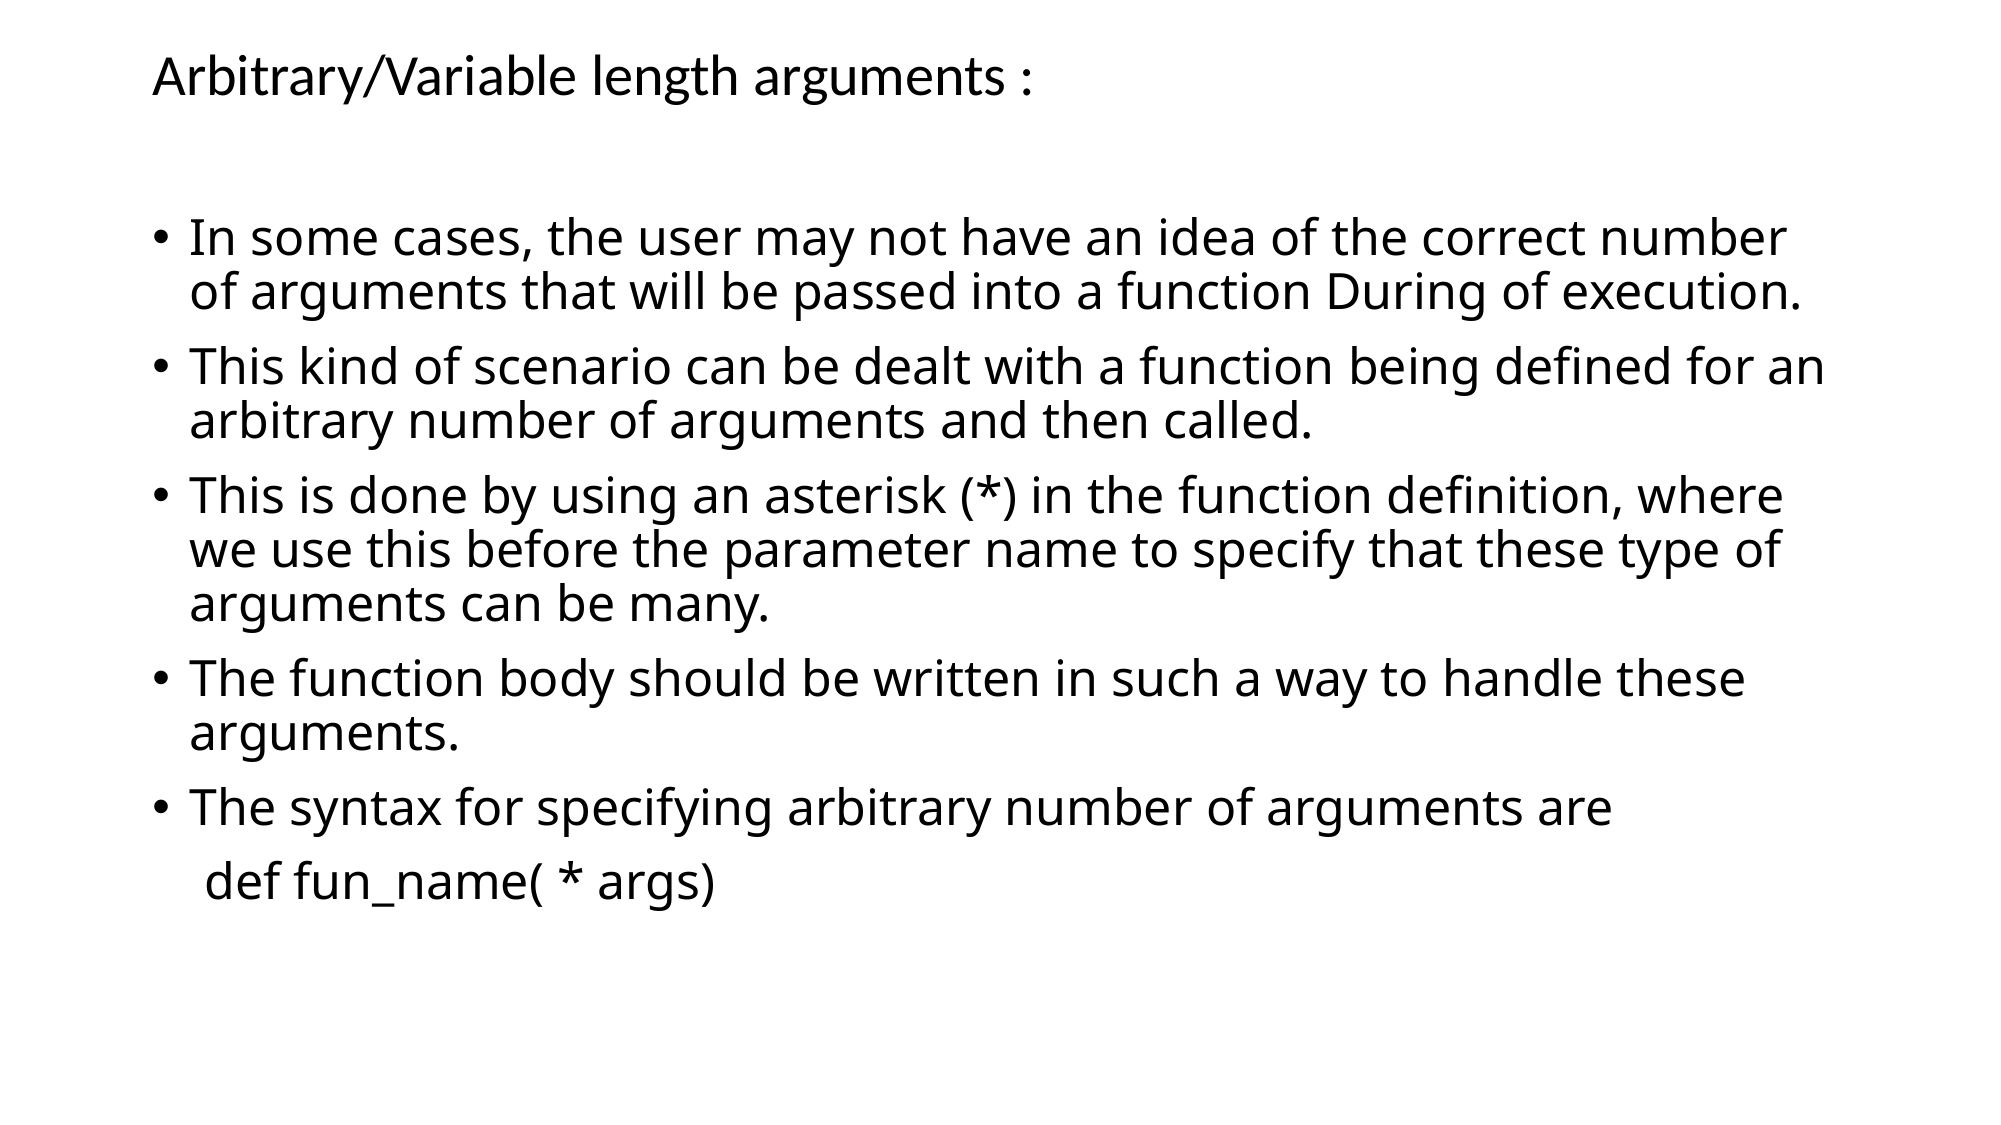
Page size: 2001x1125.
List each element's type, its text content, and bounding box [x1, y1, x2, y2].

list Arbitrary/Variable length arguments : In some cases, the user may not have an idea of the correct number of arguments that will be passed into a function During of execution. This kind of scenario can be dealt with a function being defined for an arbitrary number of arguments and then called. This is done by using an asterisk (*) in the function definition, where we use this before the parameter name to specify that these type of arguments can be many. The function body should be written in such a way to handle these arguments. The syntax for specifying arbitrary number of arguments are def fun_name( * args) [137, 37, 1863, 1014]
